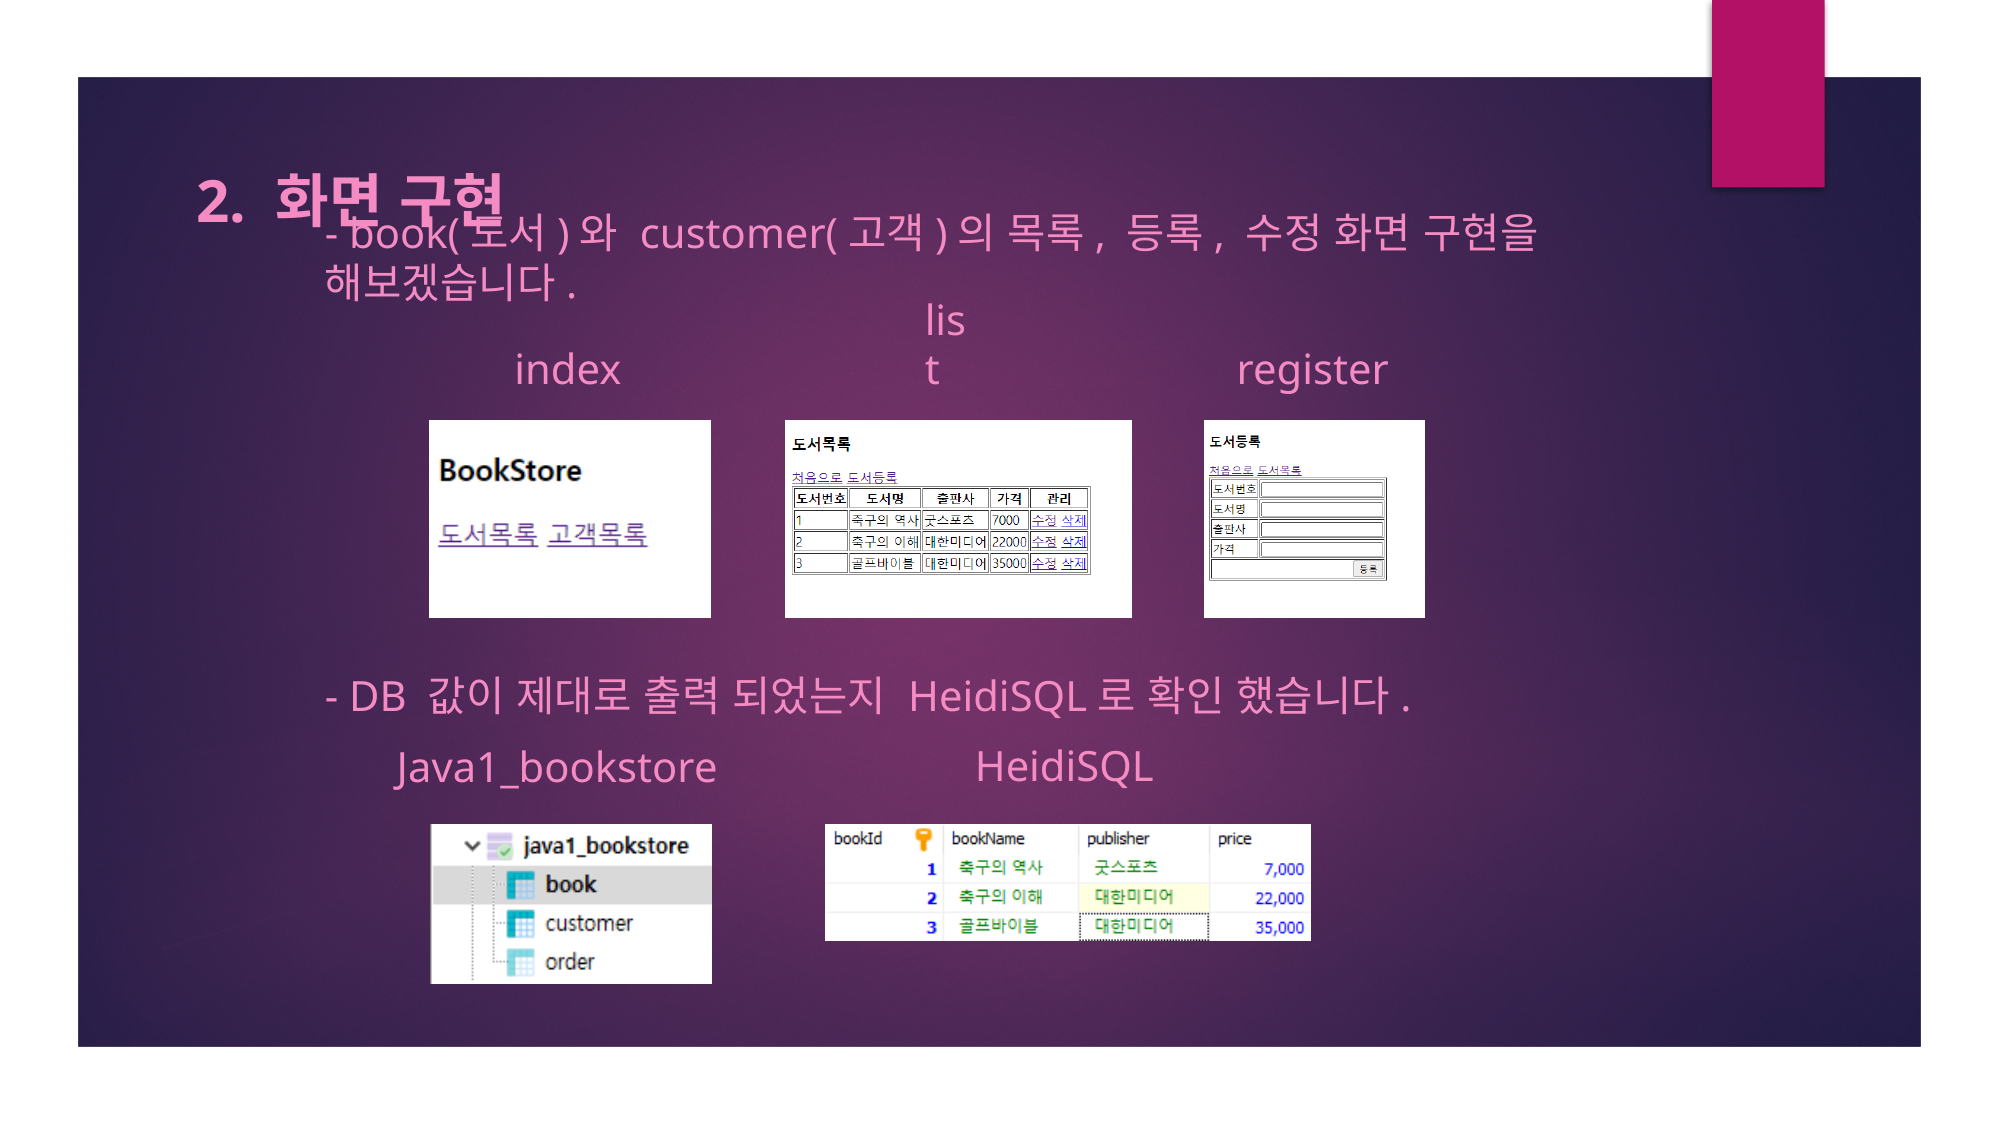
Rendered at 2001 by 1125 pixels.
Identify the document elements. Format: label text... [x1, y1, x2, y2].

text_box Java1_bookstore [381, 726, 761, 799]
text_box list [909, 328, 987, 401]
picture [785, 420, 1133, 618]
text_box - book(도서)와 customer(고객)의 목록, 등록, 수정 화면 구현을 해보겠습니다. [309, 242, 1794, 315]
picture [1204, 419, 1425, 618]
text_box register [1221, 328, 1408, 401]
picture [430, 824, 712, 984]
title 2. 화면 구현 [181, 151, 721, 243]
text_box - DB 값이 제대로 출력 되었는지 HeidiSQL로 확인 했습니다. [309, 654, 1794, 727]
text_box HeidiSQL [959, 725, 1178, 798]
picture [428, 419, 711, 618]
text_box index [499, 328, 641, 401]
picture [825, 824, 1311, 941]
